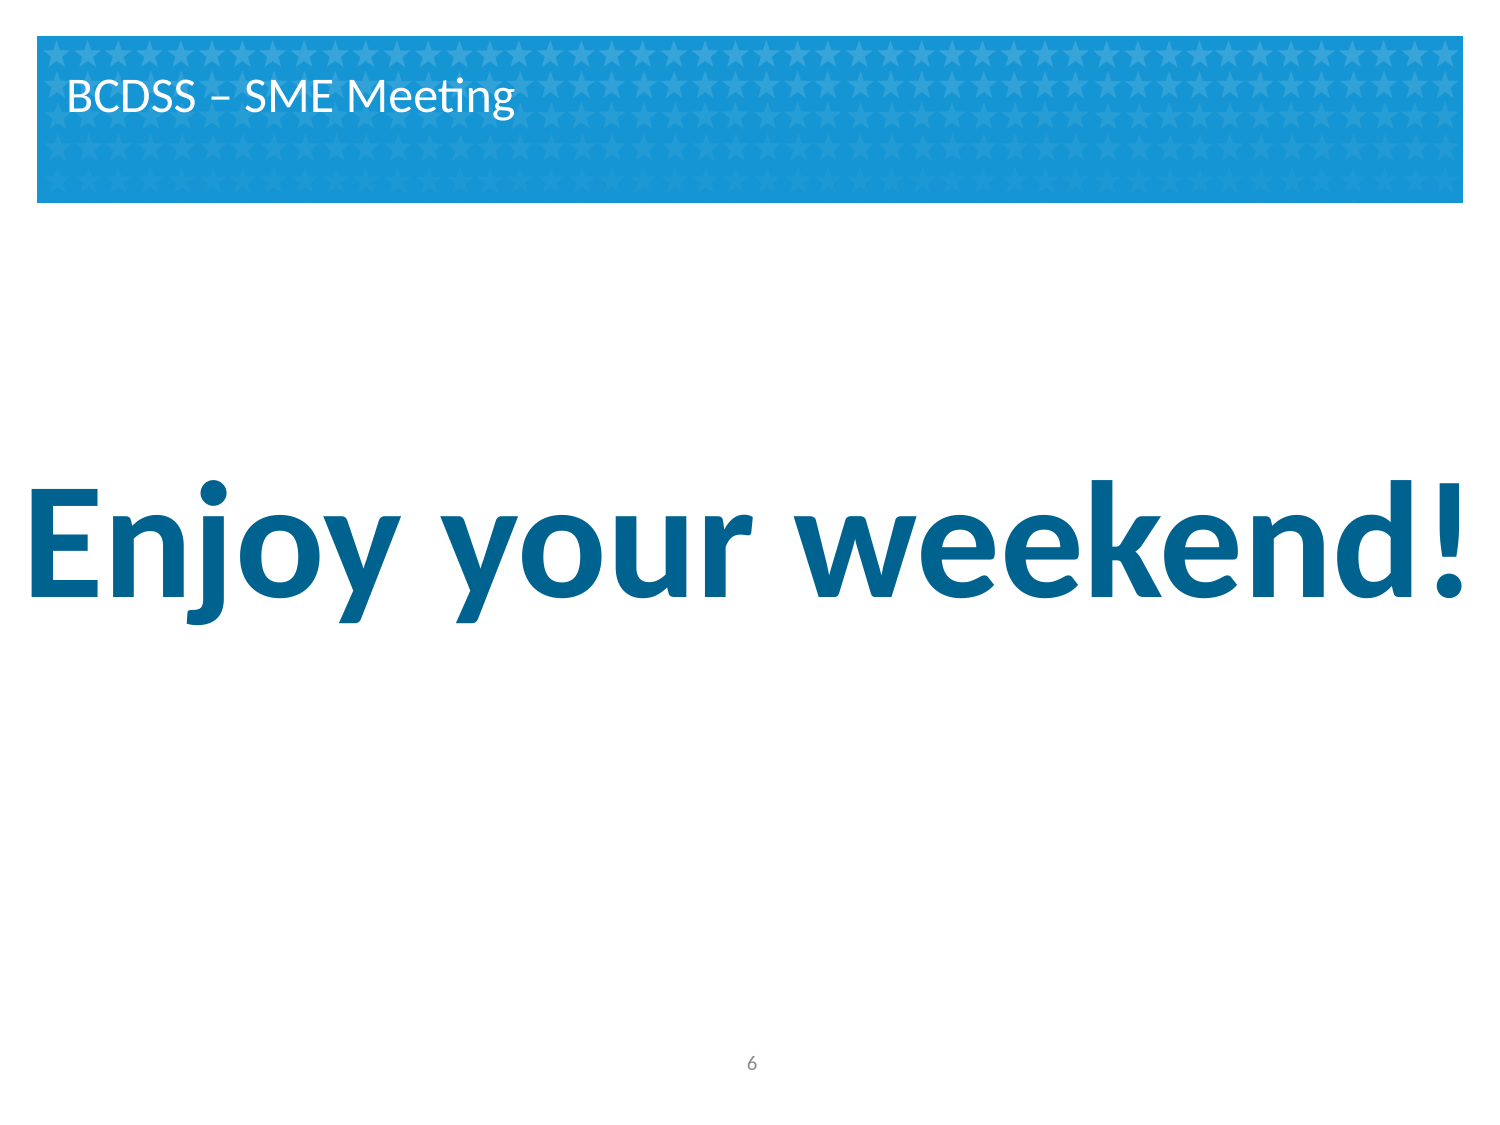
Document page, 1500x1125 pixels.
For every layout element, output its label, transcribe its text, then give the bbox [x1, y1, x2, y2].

slide_number 5 [711, 1032, 793, 1093]
picture [37, 36, 1463, 203]
title BCDSS – SME Meeting [50, 35, 1418, 191]
text_box Enjoy your weekend! [6, 423, 1494, 638]
